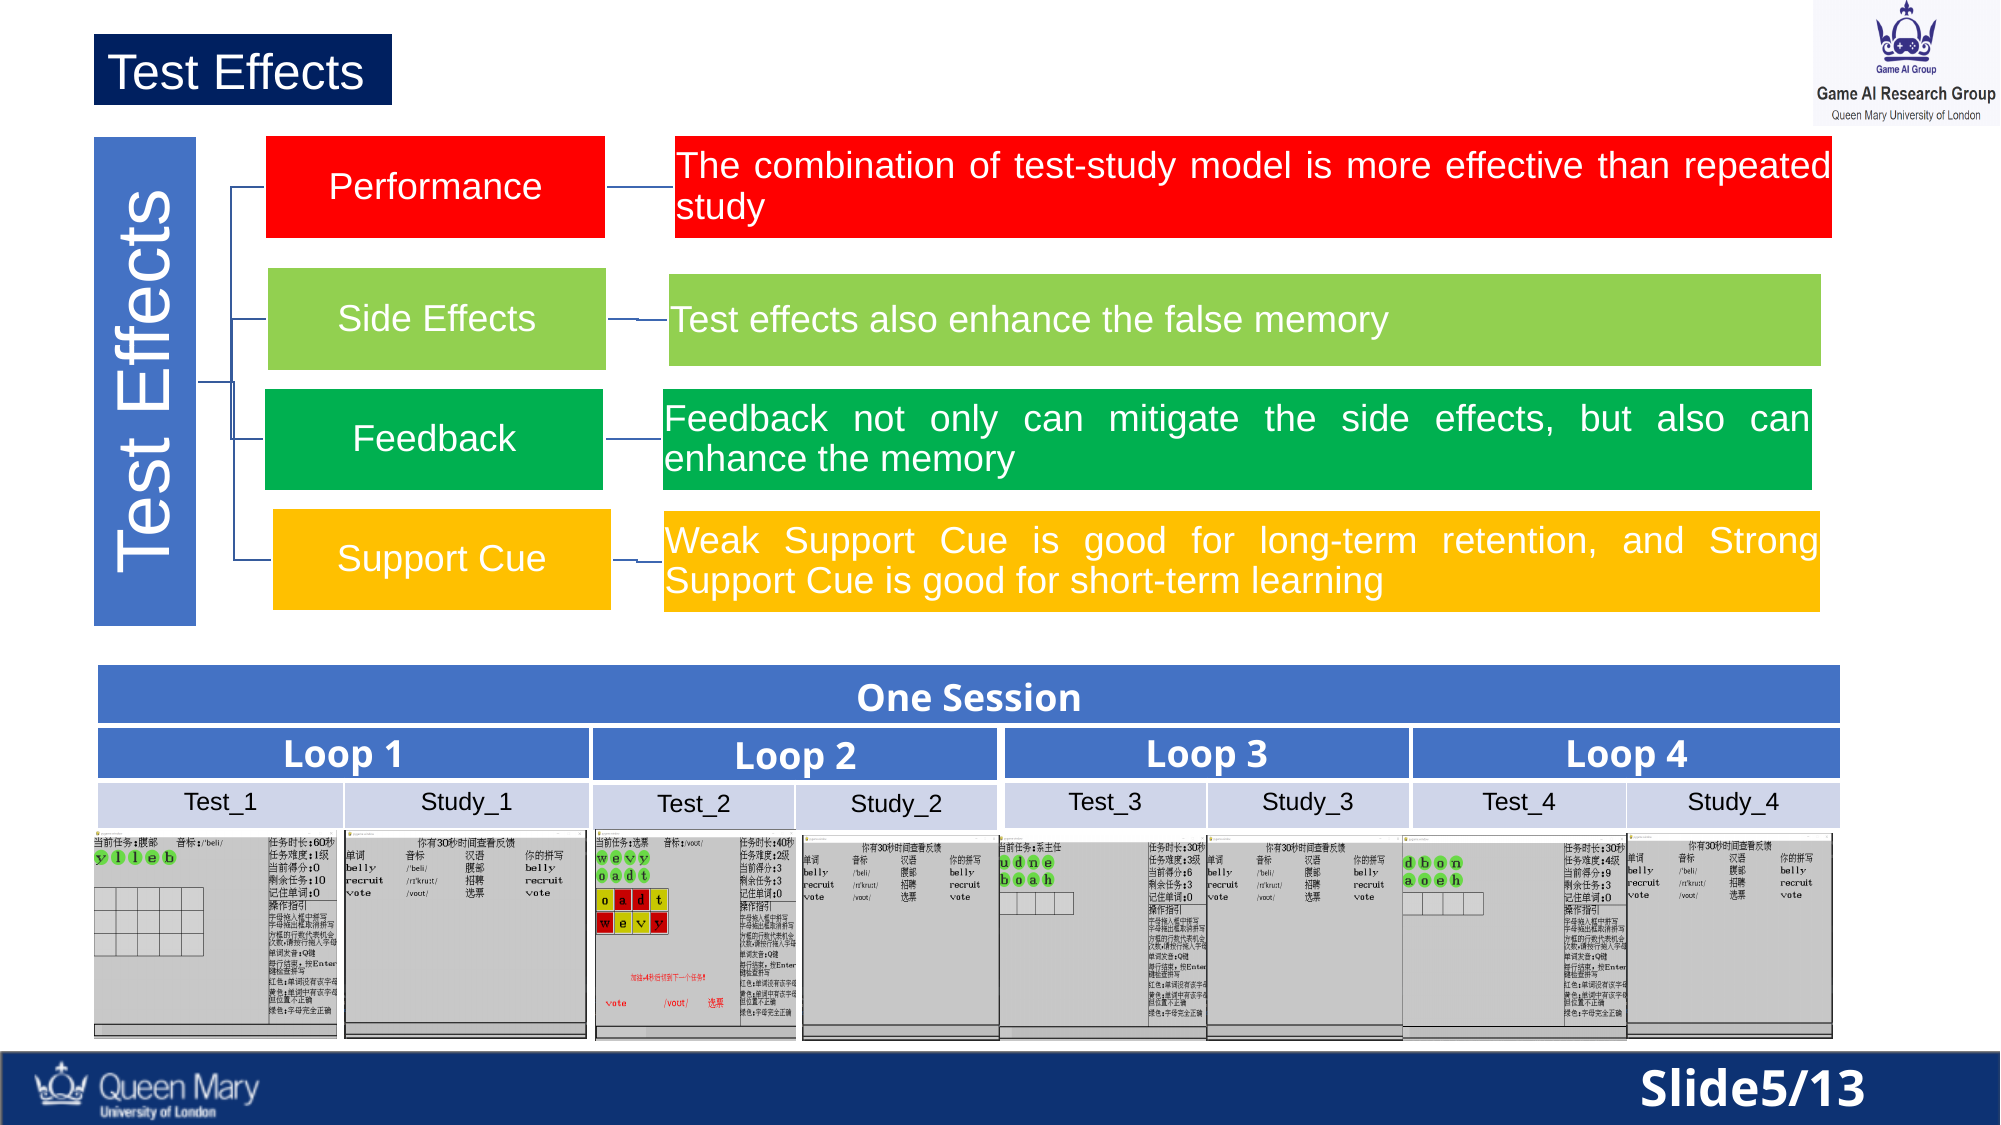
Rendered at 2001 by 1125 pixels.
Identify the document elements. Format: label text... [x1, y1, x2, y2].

table_header One Session [98, 665, 1840, 723]
picture [1813, 0, 2000, 126]
table_header Loop 2 [593, 728, 997, 780]
table_cell Test_2 [593, 785, 794, 830]
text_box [94, 830, 587, 1039]
table_cell Study_1 [345, 783, 589, 828]
picture [0, 1051, 2000, 1125]
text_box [92, 101, 1835, 662]
table_cell Test_1 [98, 783, 343, 828]
text_box Test Effects [91, 30, 396, 108]
table_cell Test_4 [1413, 783, 1626, 828]
table_header Loop 4 [1413, 728, 1840, 778]
table_cell Study_3 [1208, 783, 1409, 828]
table_header Loop 1 [98, 728, 589, 778]
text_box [1403, 833, 1833, 1041]
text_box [595, 829, 1001, 1041]
table_cell Study_4 [1627, 783, 1840, 828]
table_cell Study_2 [796, 785, 997, 829]
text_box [1001, 835, 1403, 1041]
table_cell Test_3 [1005, 783, 1206, 828]
table_header Loop 3 [1005, 728, 1409, 778]
